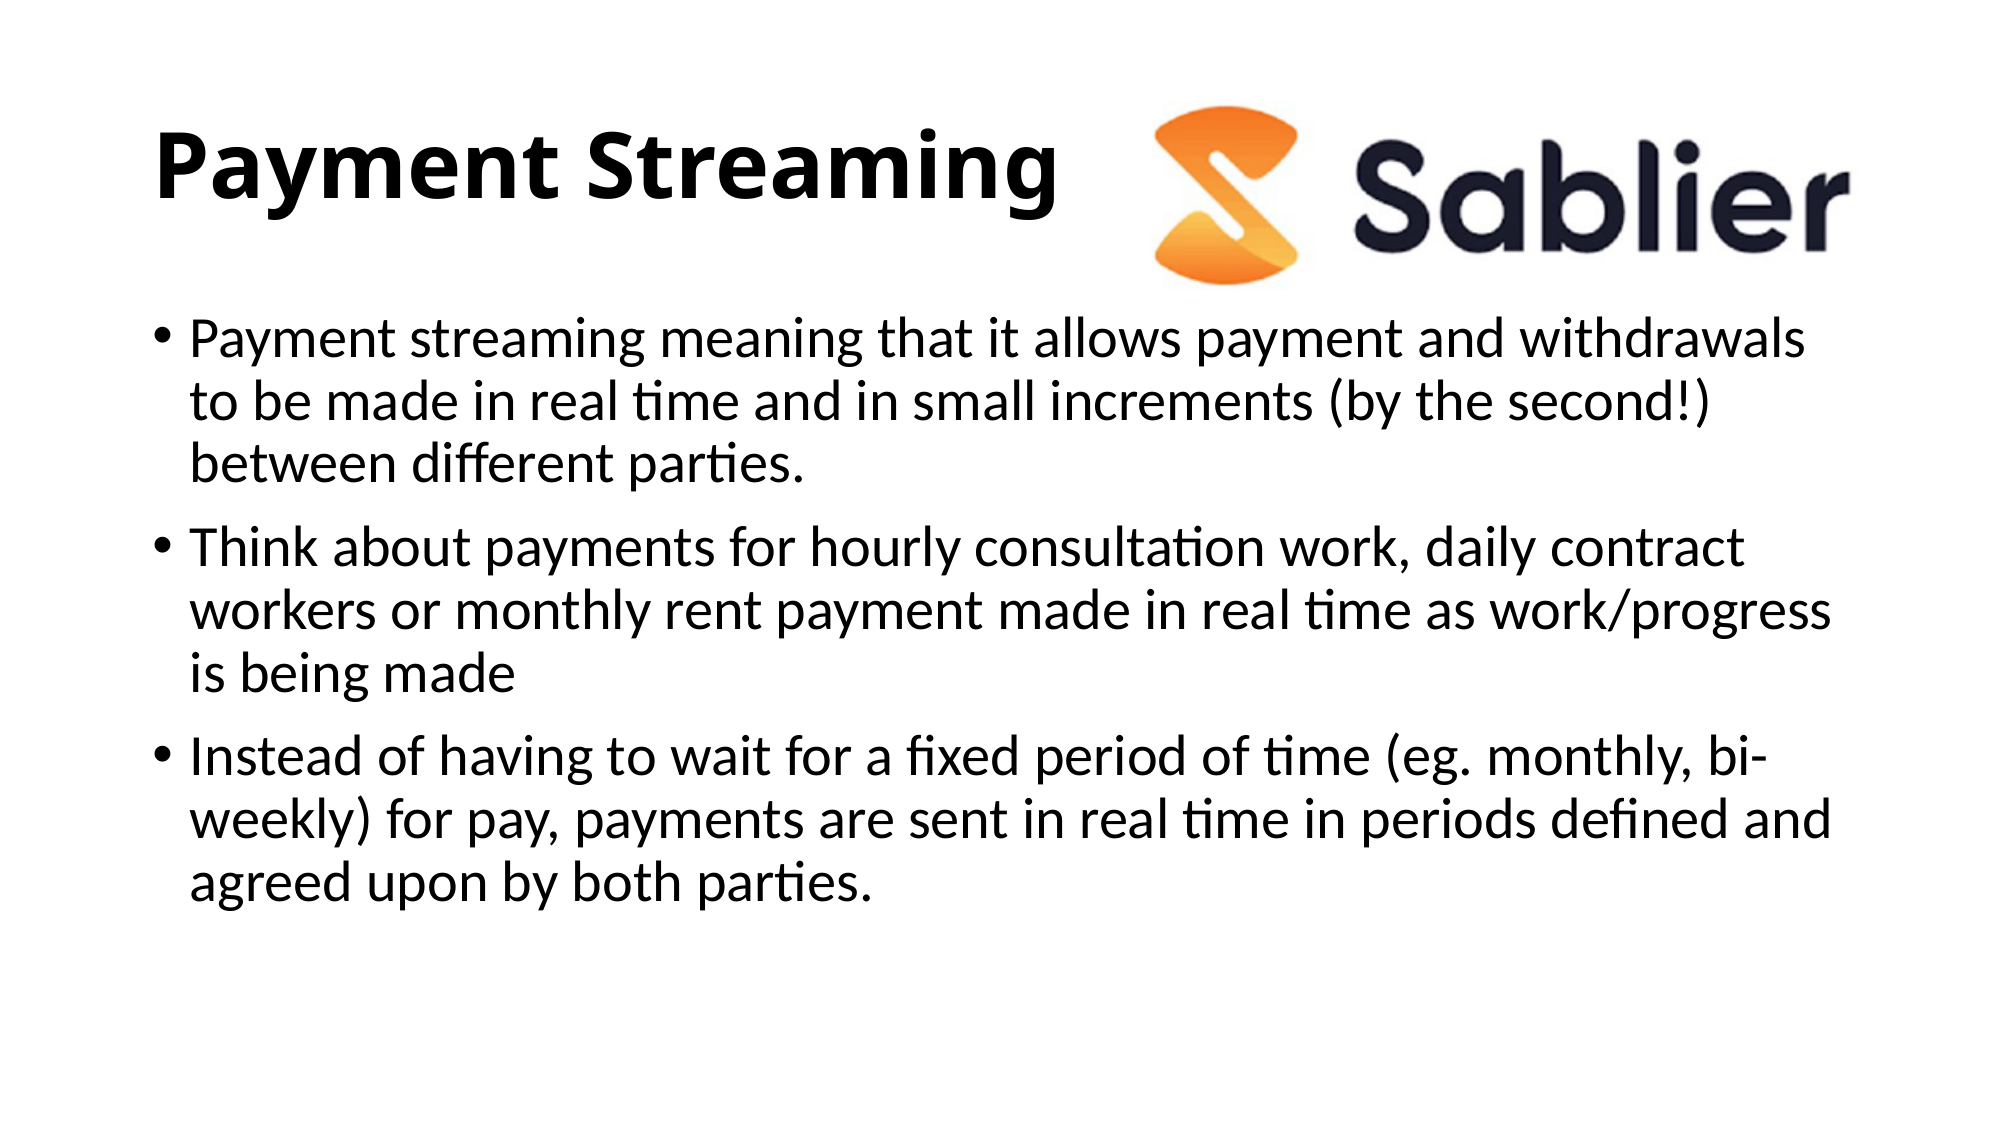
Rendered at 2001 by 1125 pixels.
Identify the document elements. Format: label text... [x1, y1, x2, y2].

picture [1151, 71, 1863, 300]
title Payment Streaming [137, 59, 1863, 278]
list Payment streaming meaning that it allows payment and withdrawals to be made in real time and in small increments (by the second!) between different parties. Think about payments for hourly consultation work, daily contract workers or monthly rent payment made in real time as work/progress is being made Instead of having to wait for a fixed period of time (eg. monthly, bi-weekly) for pay, payments are sent in real time in periods defined and agreed upon by both parties. [137, 299, 1863, 1014]
